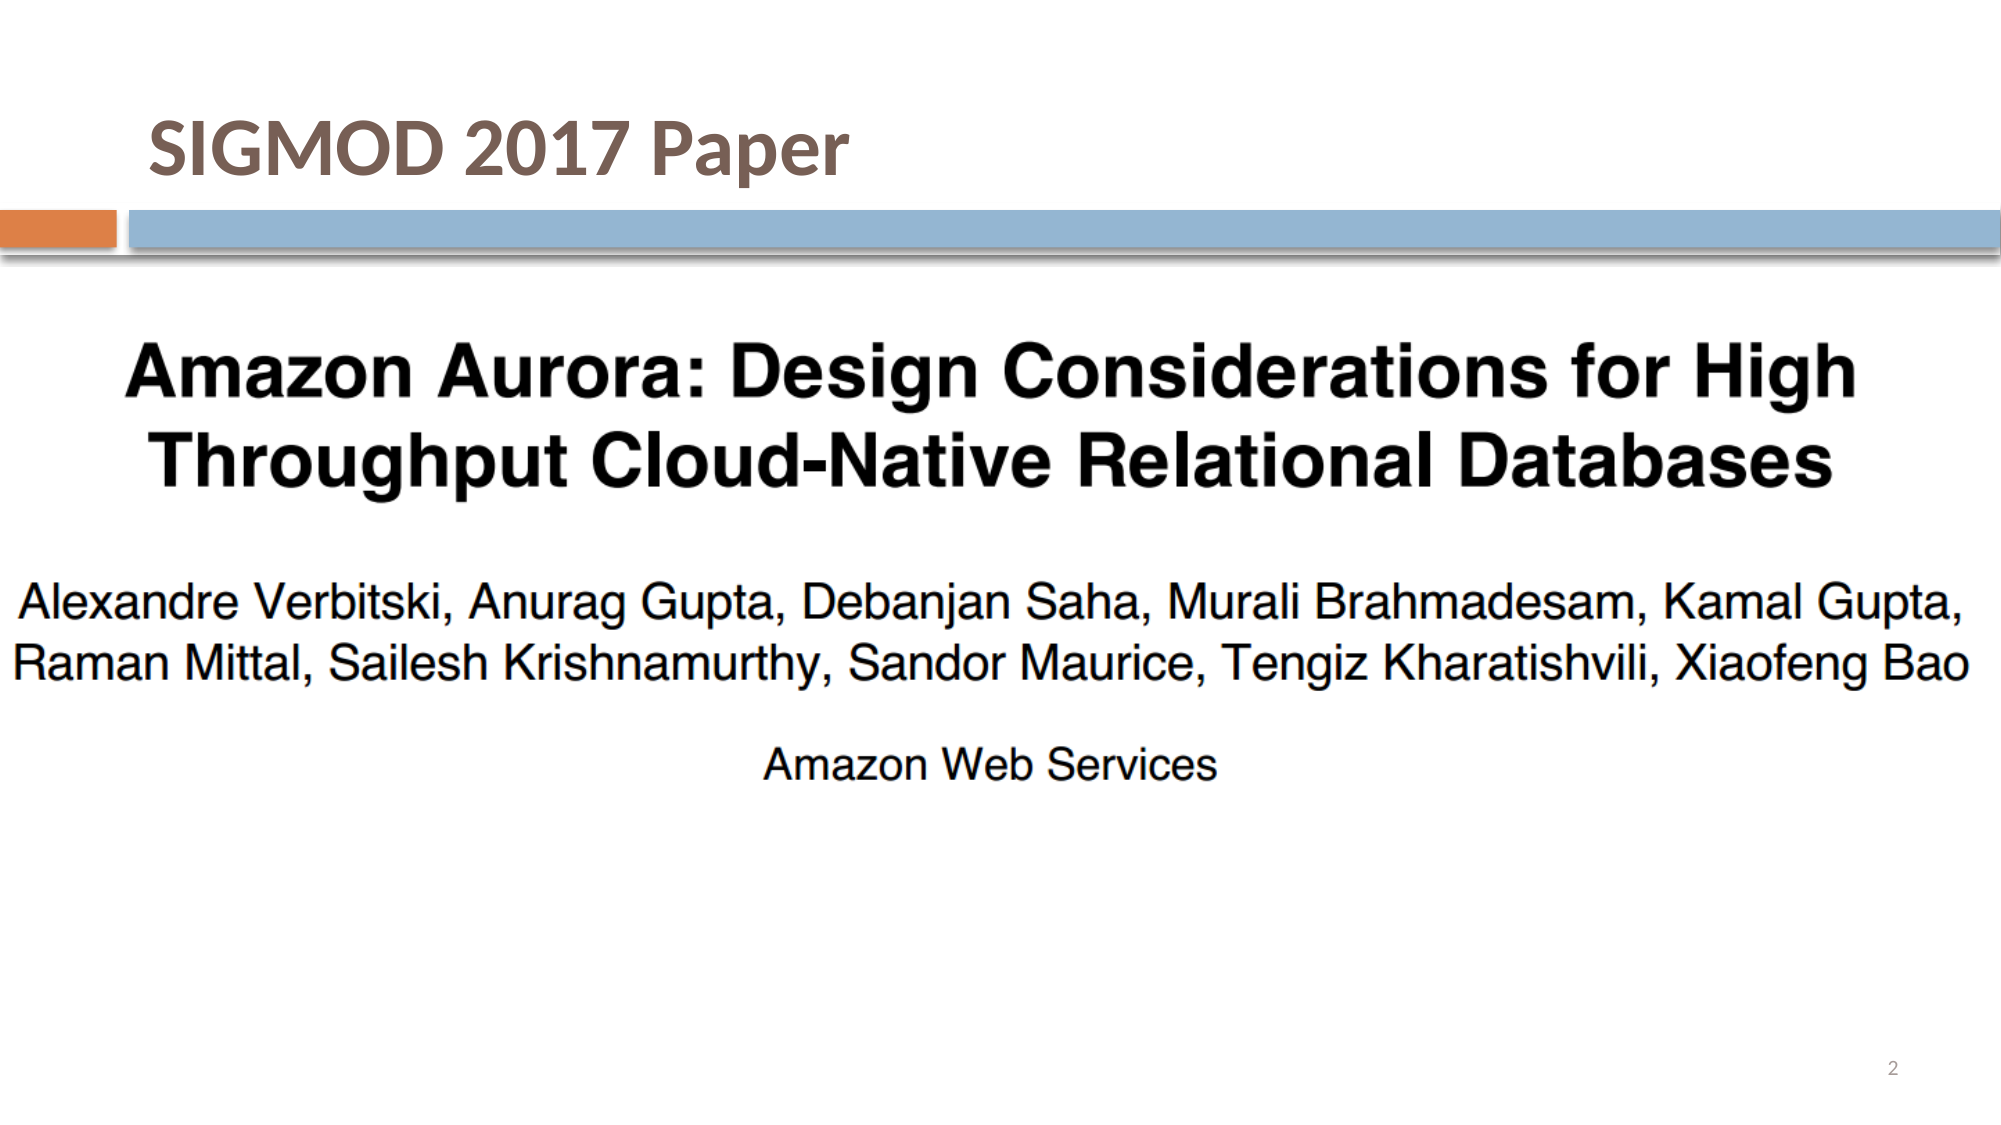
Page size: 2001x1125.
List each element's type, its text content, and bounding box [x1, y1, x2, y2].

title SIGMOD 2017 Paper [133, 37, 1918, 200]
picture [0, 327, 2000, 798]
slide_number 2 [1756, 1046, 1914, 1087]
